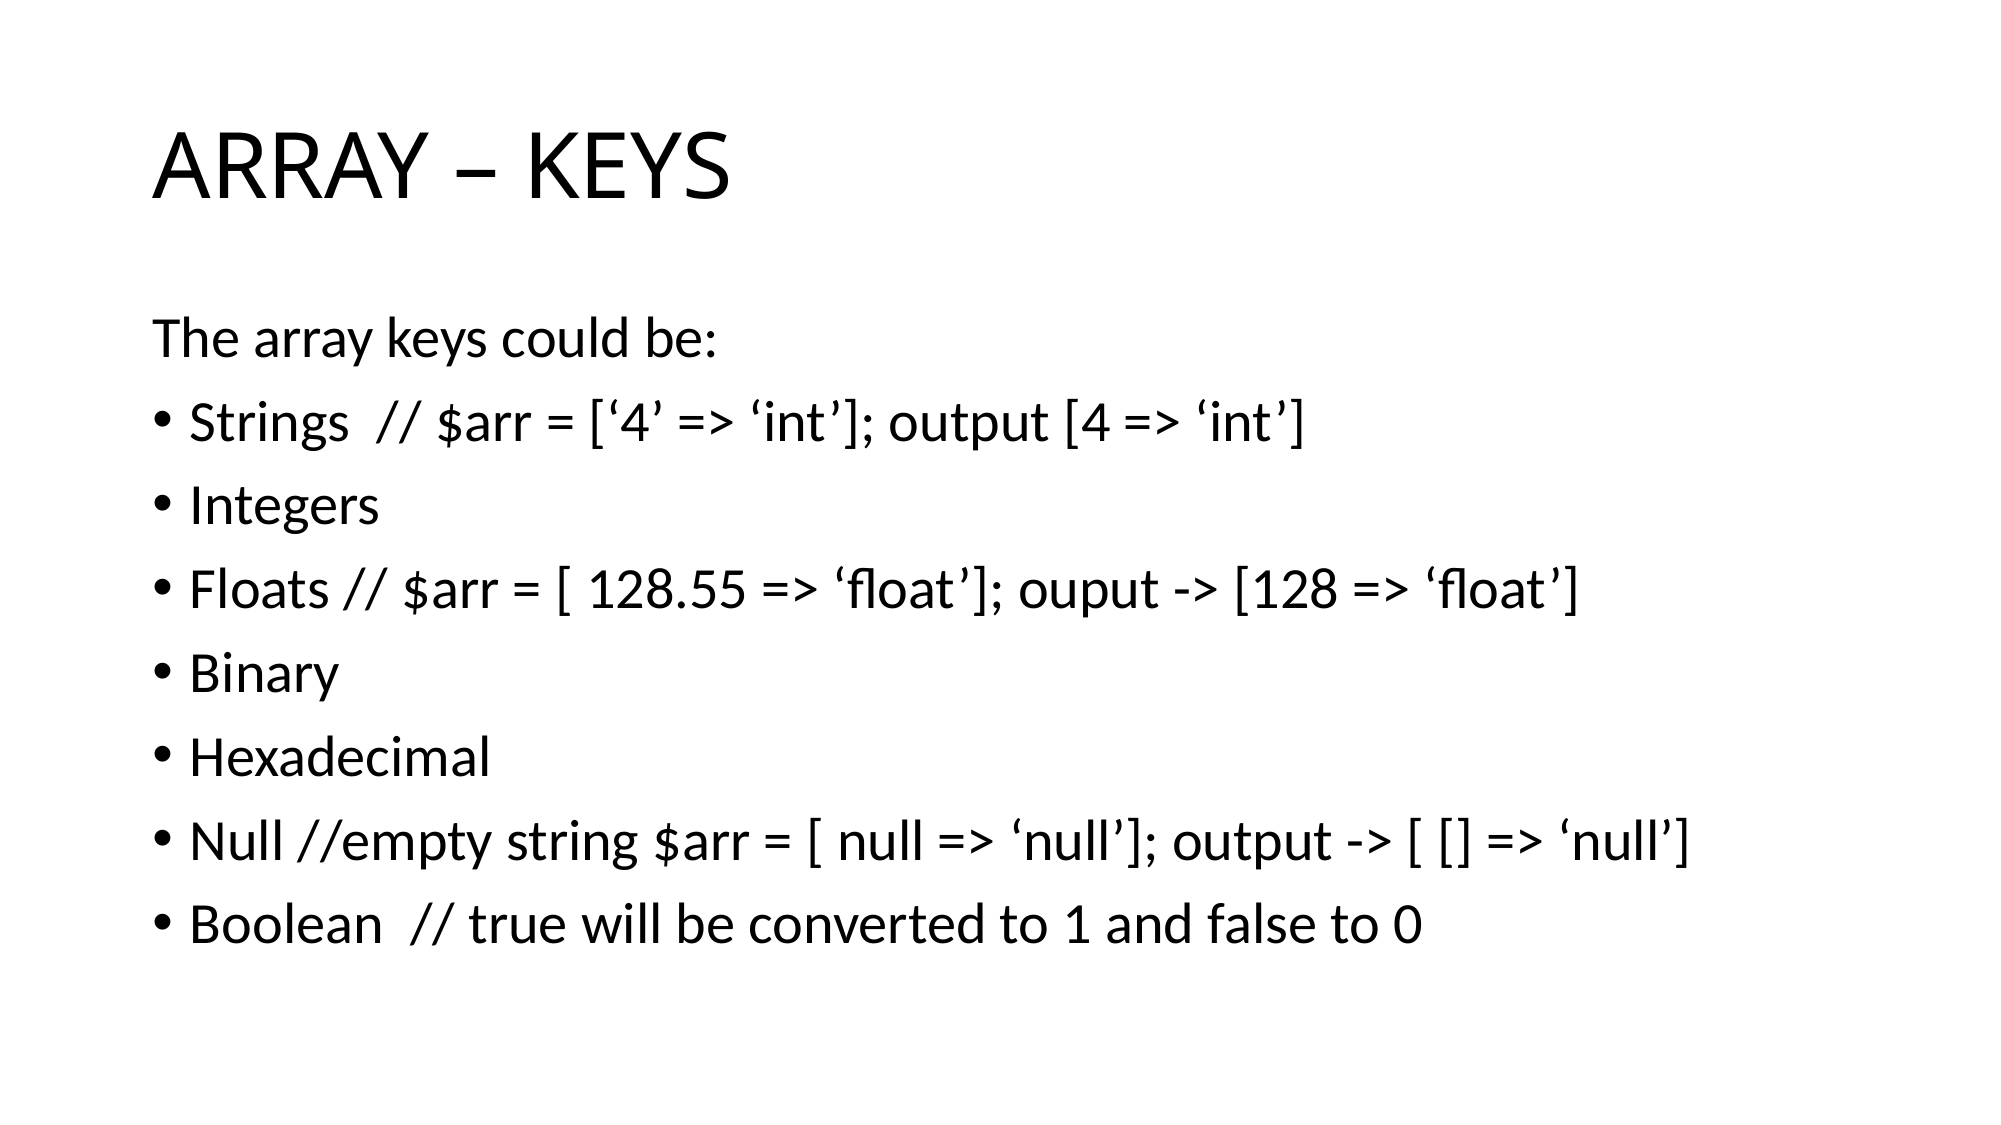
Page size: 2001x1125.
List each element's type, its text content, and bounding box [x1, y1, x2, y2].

list The array keys could be: Strings // $arr = [‘4’ => ‘int’]; output [4 => ‘int’] Integers Floats // $arr = [ 128.55 => ‘float’]; ouput -> [128 => ‘float’] Binary Hexadecimal Null //empty string $arr = [ null => ‘null’]; output -> [ [] => ‘null’] Boolean // true will be converted to 1 and false to 0 [137, 299, 1863, 1014]
title ARRAY – KEYS [137, 59, 1863, 278]
